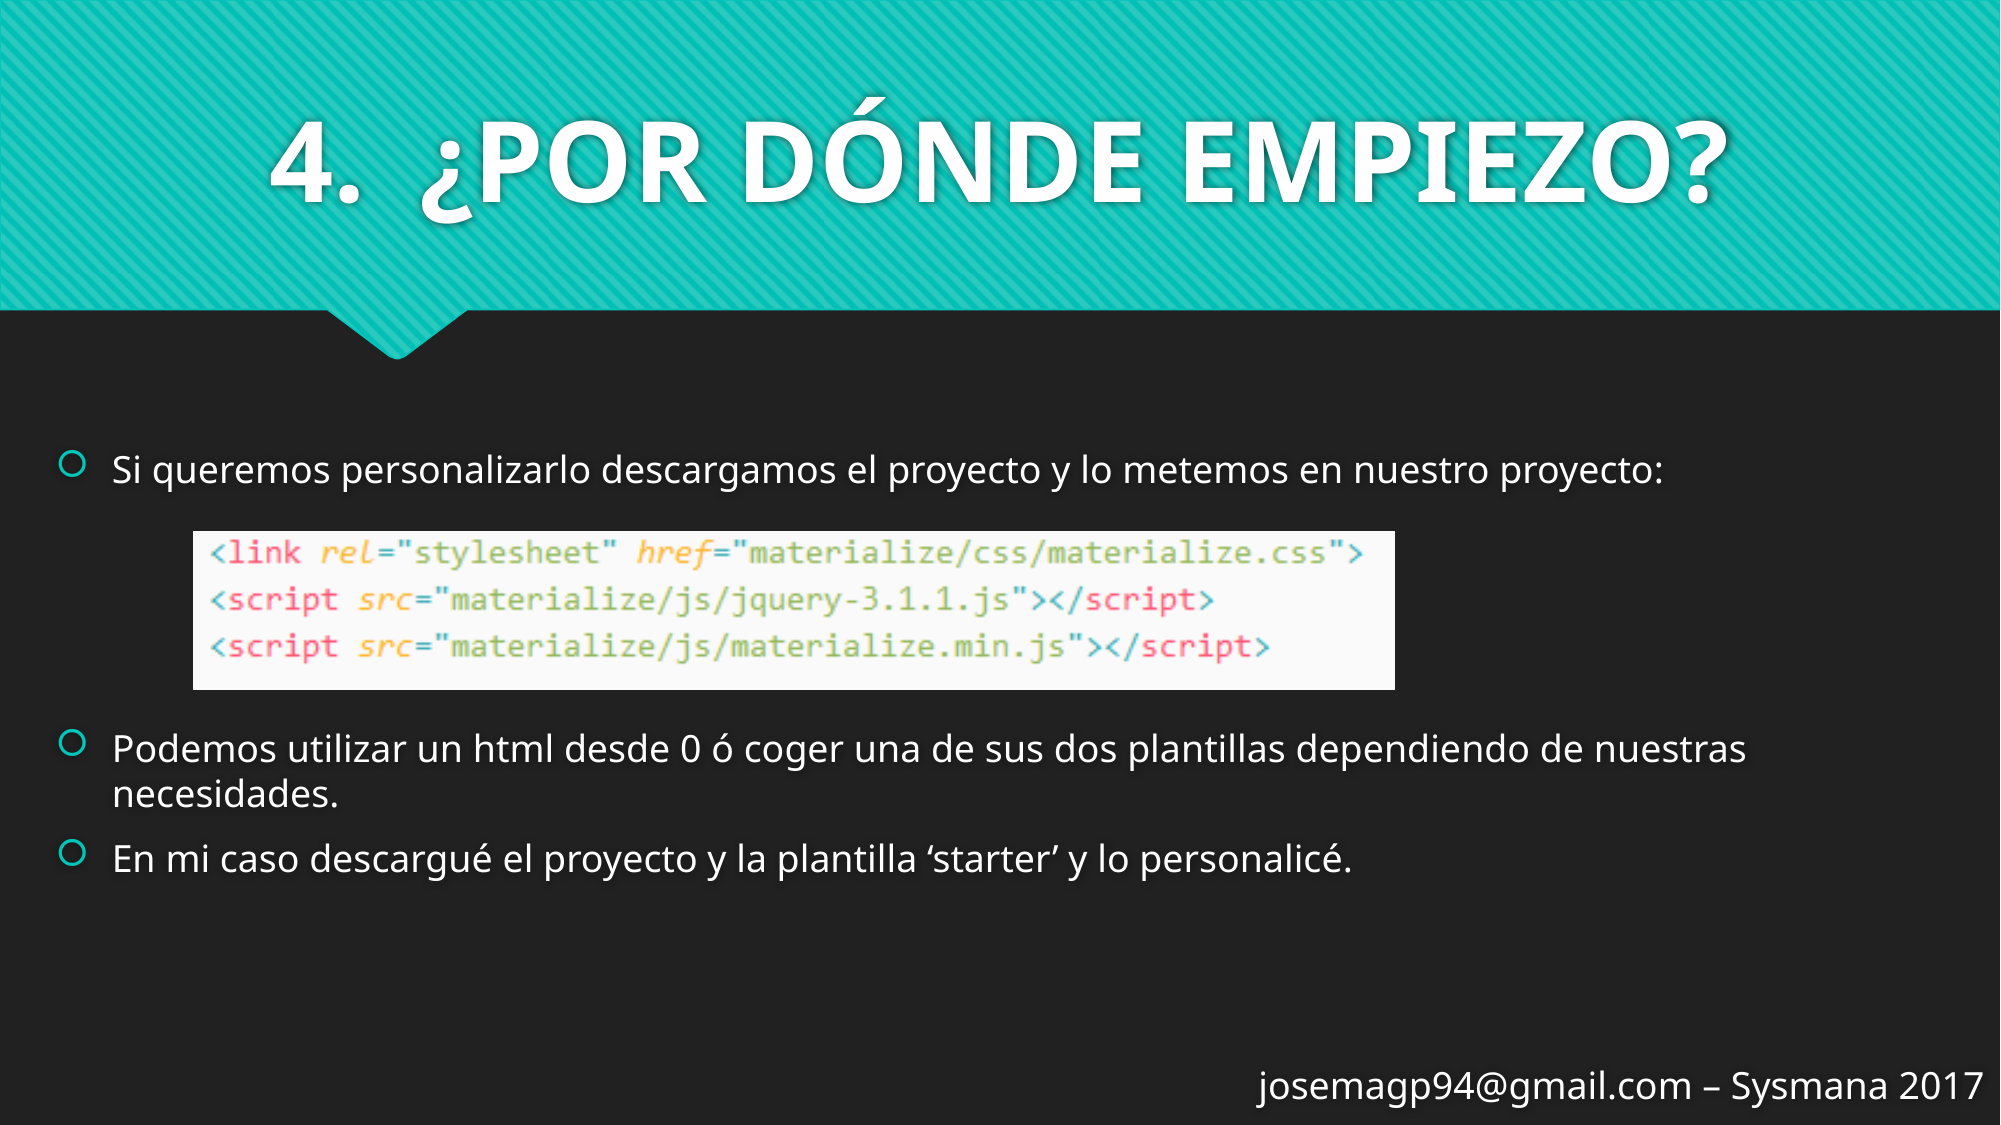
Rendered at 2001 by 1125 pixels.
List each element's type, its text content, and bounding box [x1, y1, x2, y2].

picture [193, 531, 1395, 691]
text_box josemagp94@gmail.com – Sysmana 2017 [0, 1043, 2000, 1125]
title ¿POR DÓNDE EMPIEZO? [0, 73, 2000, 233]
list Si queremos personalizarlo descargamos el proyecto y lo metemos en nuestro proyecto: Podemos utilizar un html desde 0 ó coger una de sus dos plantillas dependiendo de nuestras necesidades. En mi caso descargué el proyecto y la plantilla ‘starter’ y lo personalicé. [40, 340, 2000, 986]
